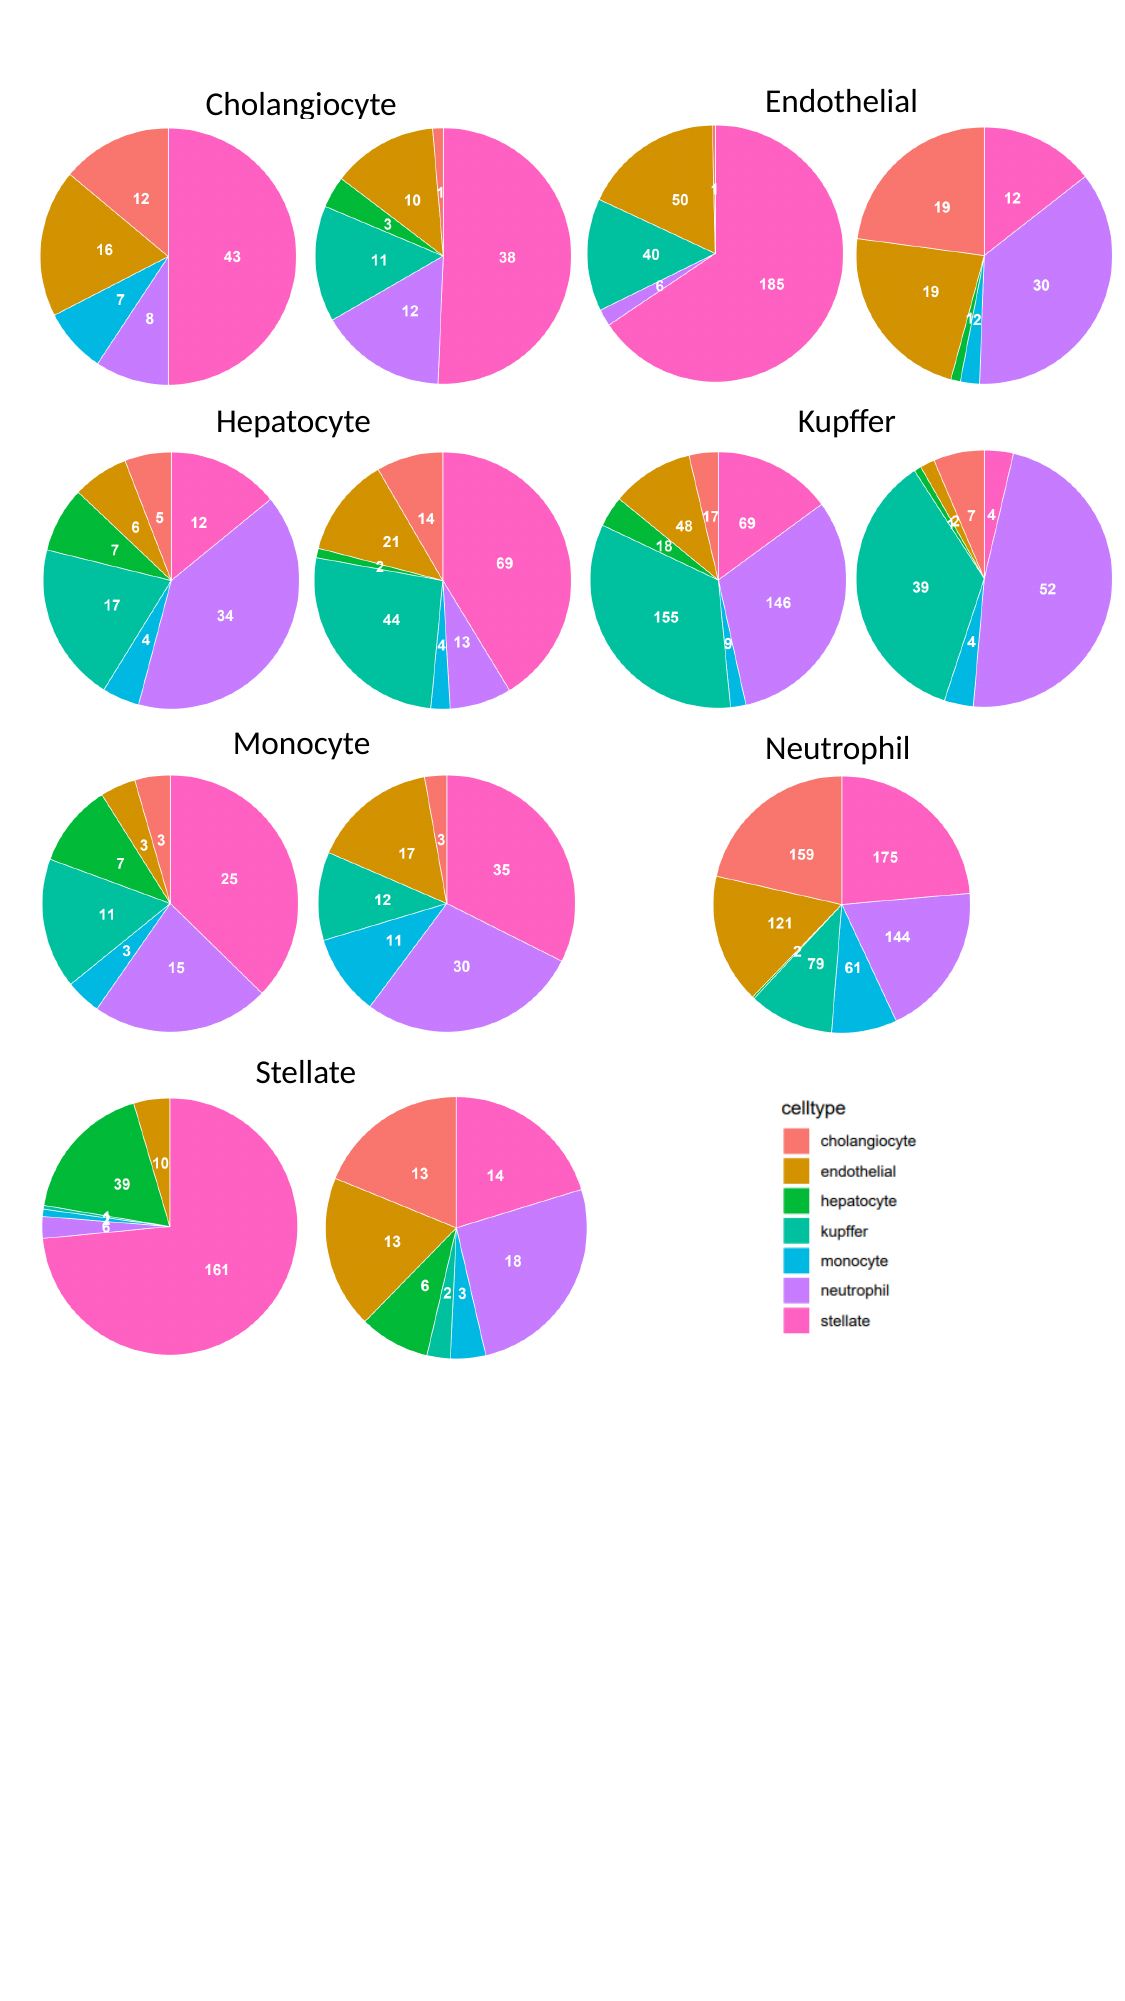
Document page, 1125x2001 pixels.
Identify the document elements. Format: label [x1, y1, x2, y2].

text_box [30, 72, 1122, 1366]
